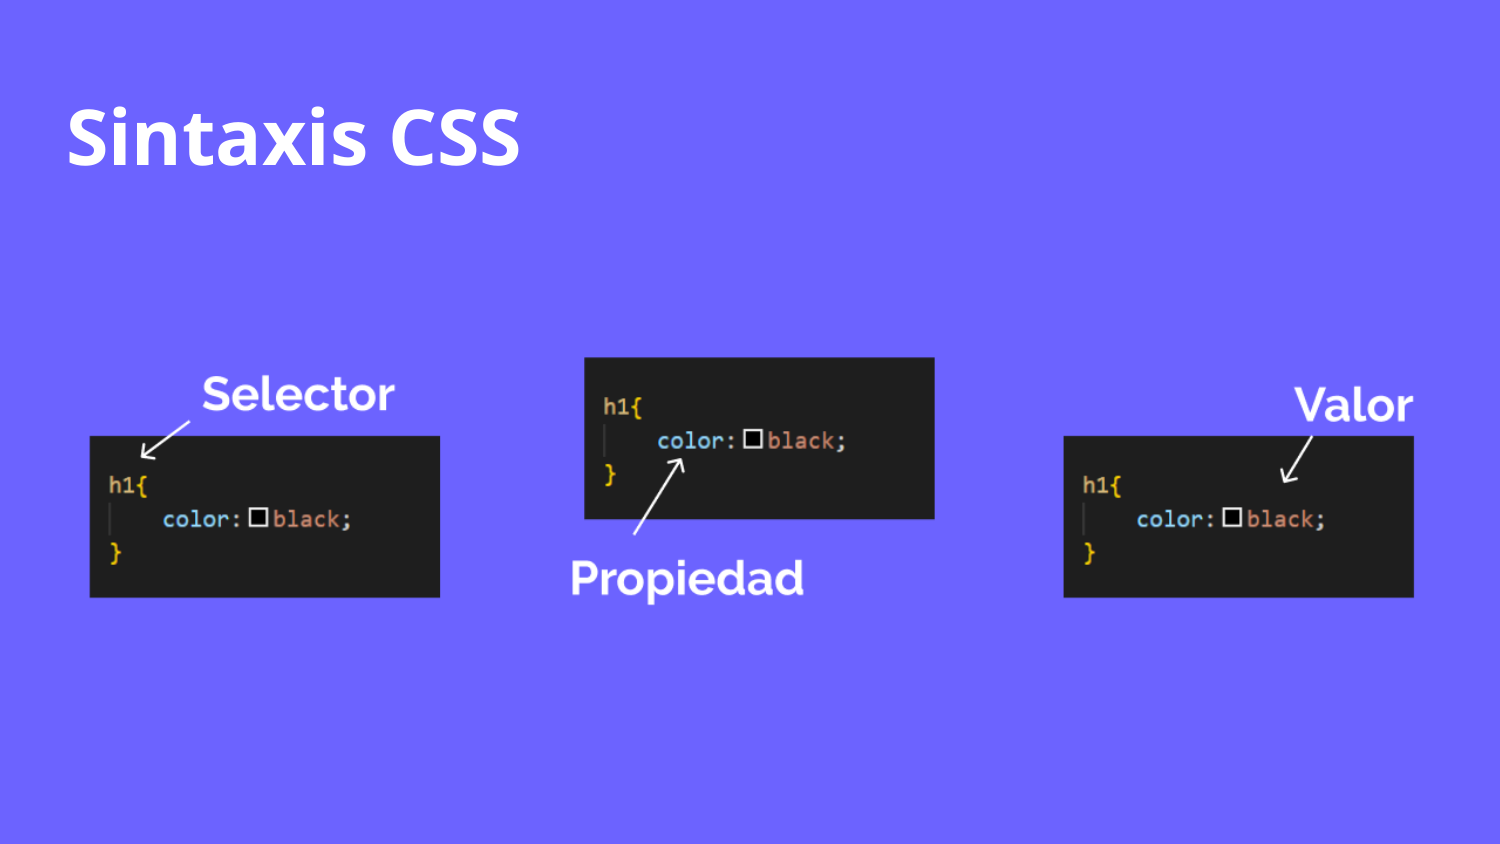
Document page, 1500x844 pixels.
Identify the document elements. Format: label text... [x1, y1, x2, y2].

title Sintaxis CSS [51, 72, 1449, 206]
picture [33, 290, 1467, 674]
